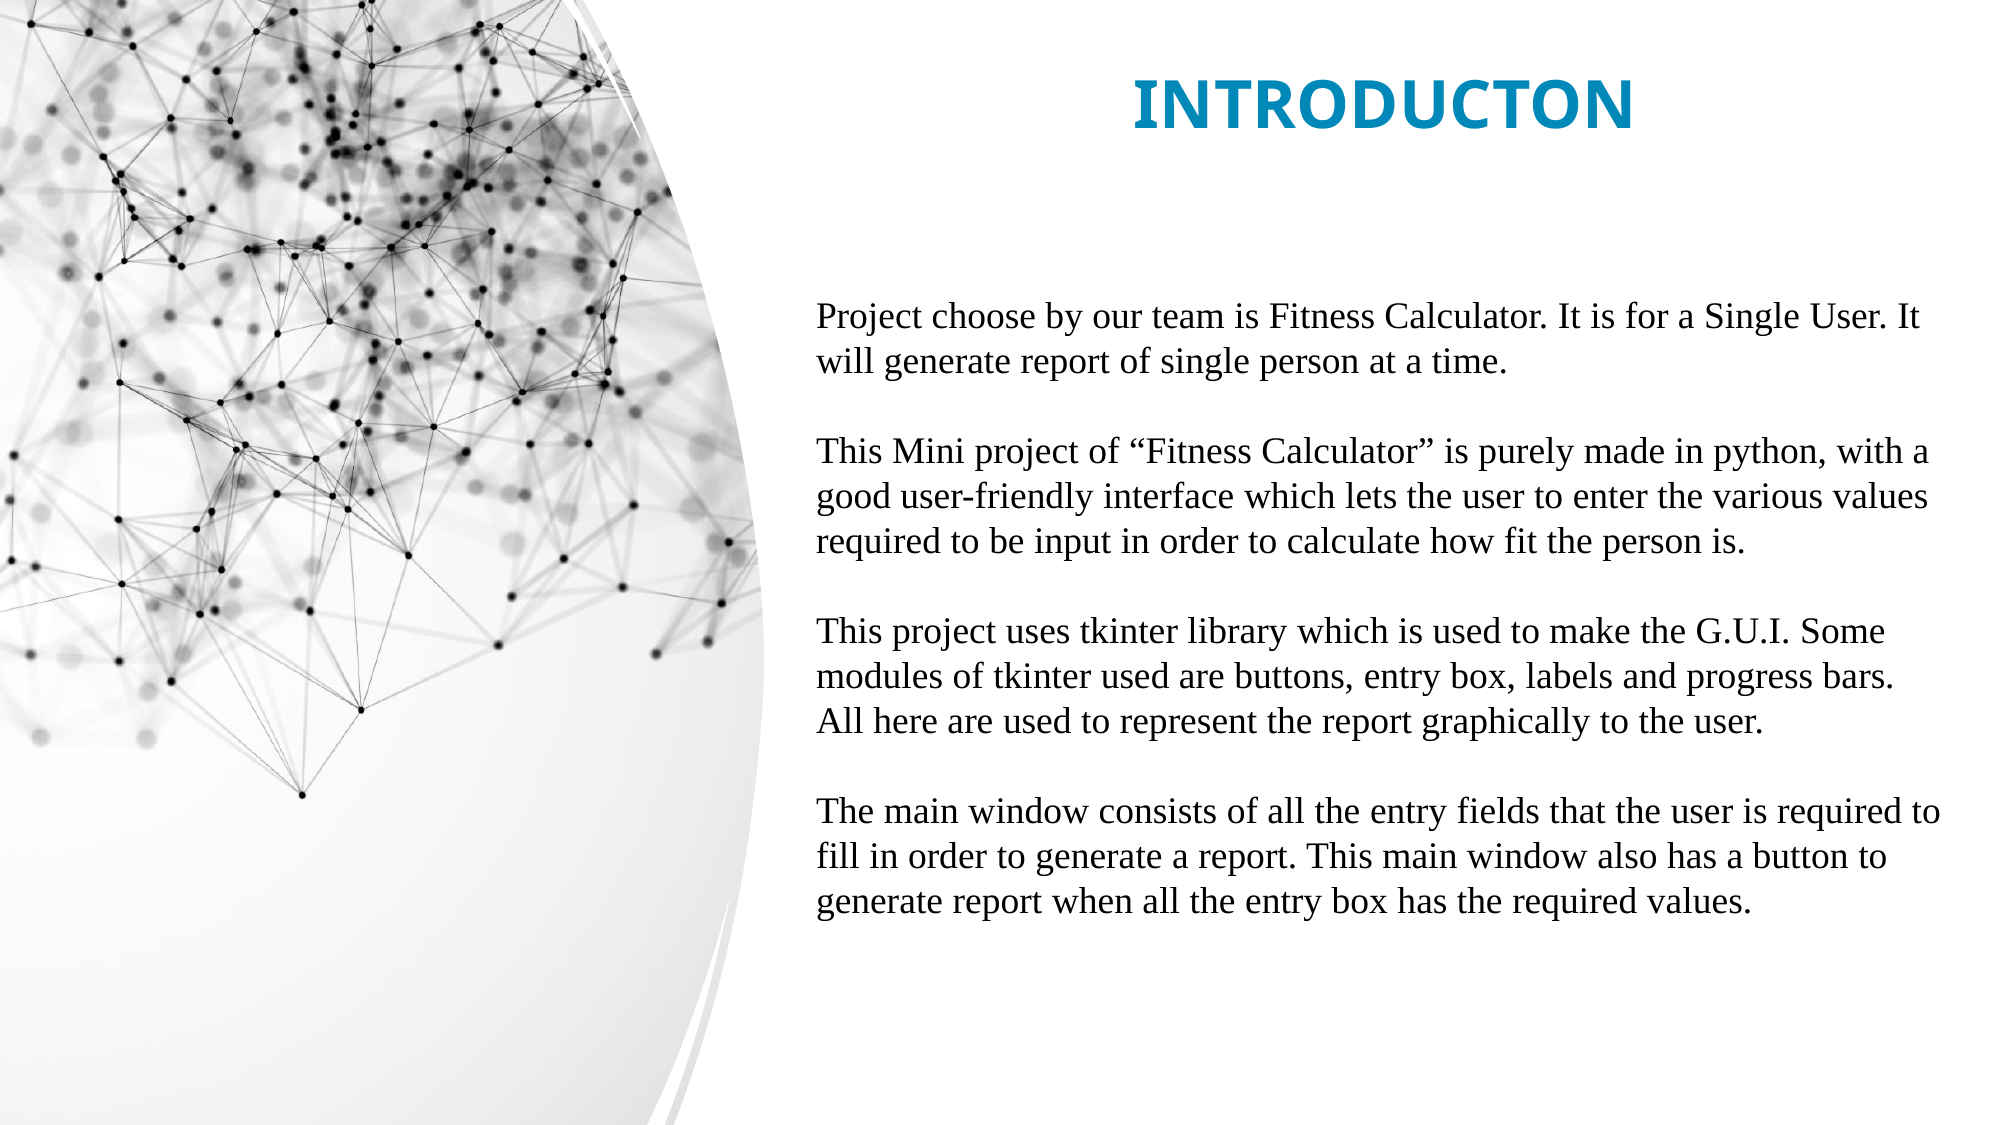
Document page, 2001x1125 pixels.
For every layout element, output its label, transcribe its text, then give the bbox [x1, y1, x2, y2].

text_box INTRODUCTON [905, 54, 1866, 150]
text_box Project choose by our team is Fitness Calculator. It is for a Single User. It will generate report of single person at a time. This Mini project of “Fitness Calculator” is purely made in python, with a good user-friendly interface which lets the user to enter the various values required to be input in order to calculate how fit the person is. This project uses tkinter library which is used to make the G.U.I. Some modules of tkinter used are buttons, entry box, labels and progress bars. All here are used to represent the report graphically to the user. The main window consists of all the entry fields that the user is required to fill in order to generate a report. This main window also has a button to generate report when all the entry box has the required values. [801, 283, 2000, 929]
picture [0, 0, 764, 1125]
